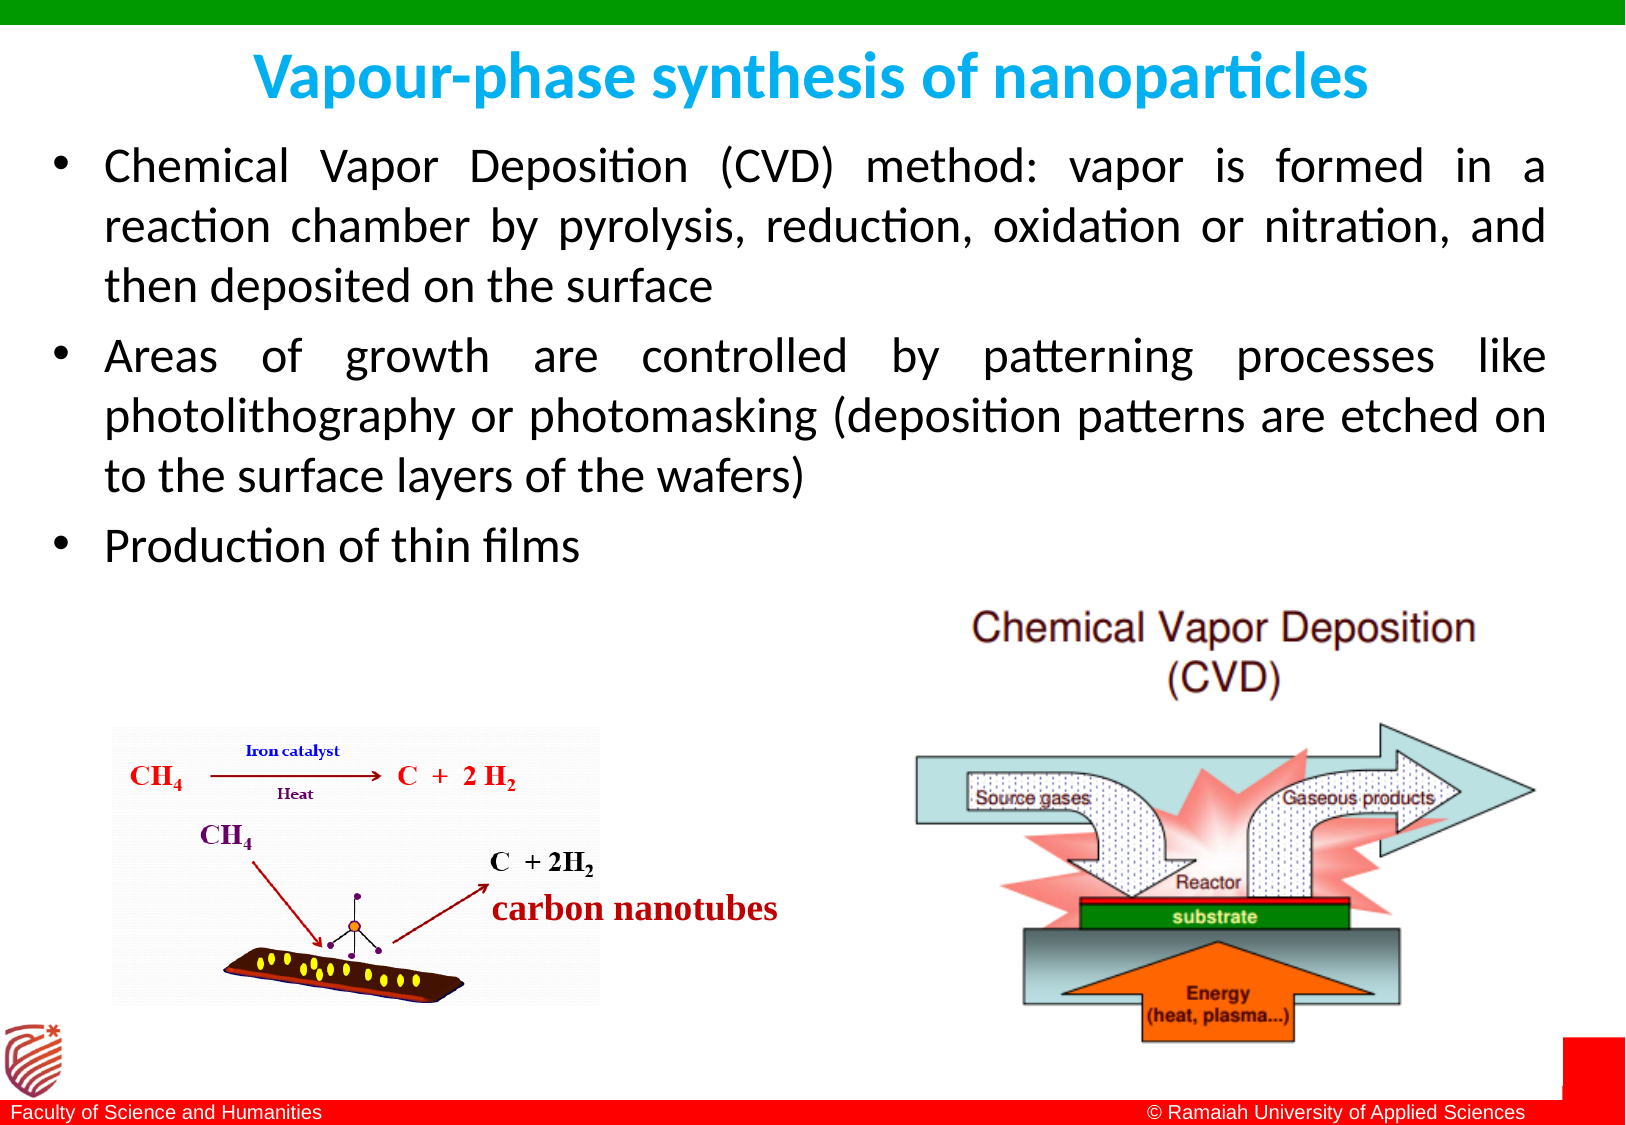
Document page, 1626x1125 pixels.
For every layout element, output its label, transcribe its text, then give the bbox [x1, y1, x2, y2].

picture [860, 587, 1563, 1087]
picture [0, 1013, 69, 1100]
title Vapour-phase synthesis of nanoparticles [80, 24, 1544, 93]
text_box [112, 727, 795, 1006]
list Chemical Vapor Deposition (CVD) method: vapor is formed in a reaction chamber by pyrolysis, reduction, oxidation or nitration, and then deposited on the surface Areas of growth are controlled by patterning processes like photolithography or photomasking (deposition patterns are etched on to the surface layers of the wafers) Production of thin films [37, 125, 1563, 868]
